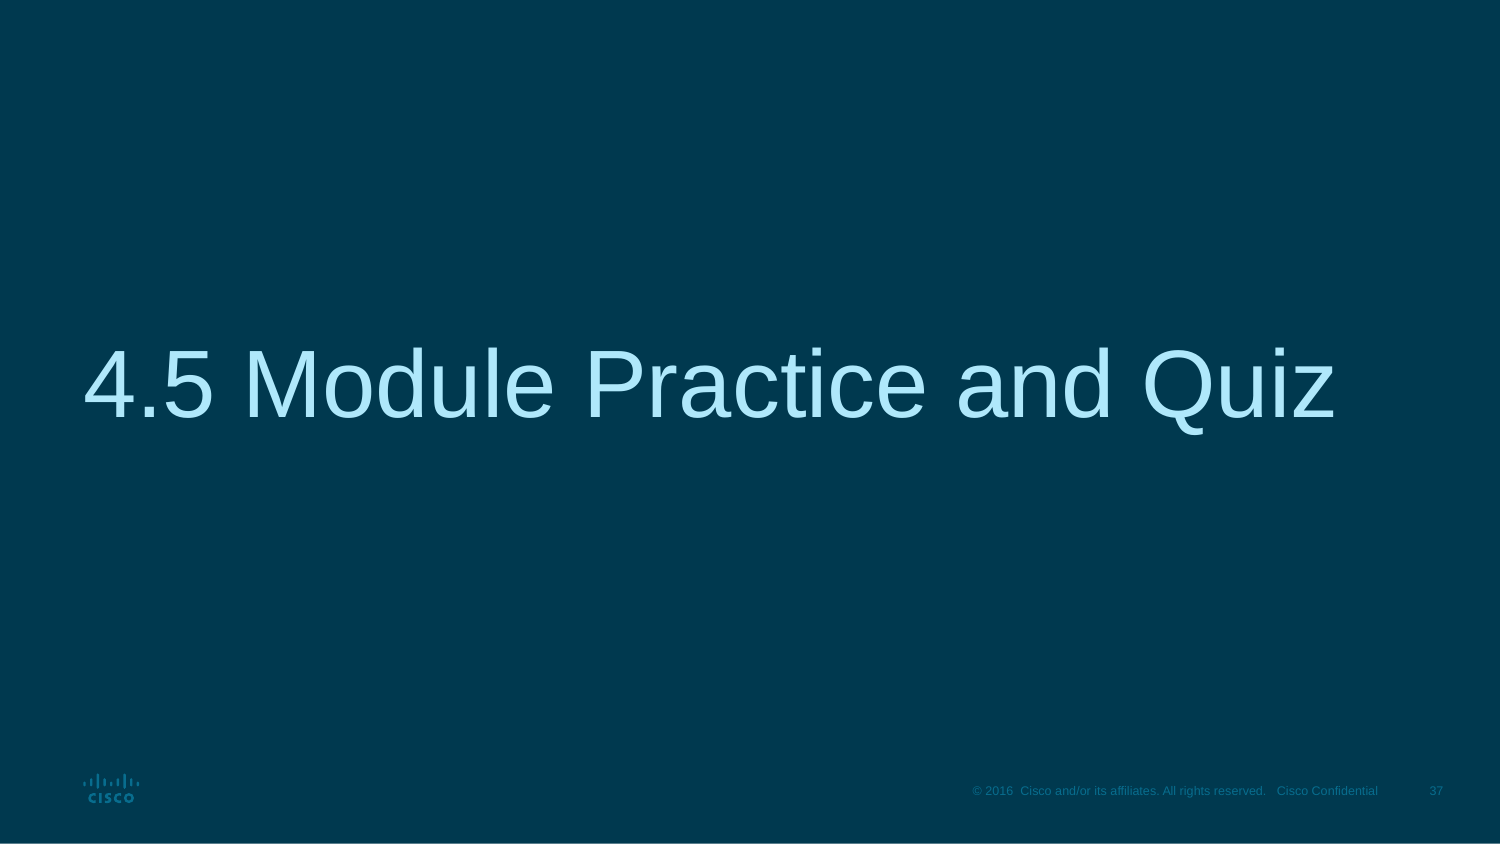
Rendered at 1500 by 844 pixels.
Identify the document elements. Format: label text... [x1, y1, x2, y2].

title 4.5 Module Practice and Quiz [68, 286, 1427, 446]
